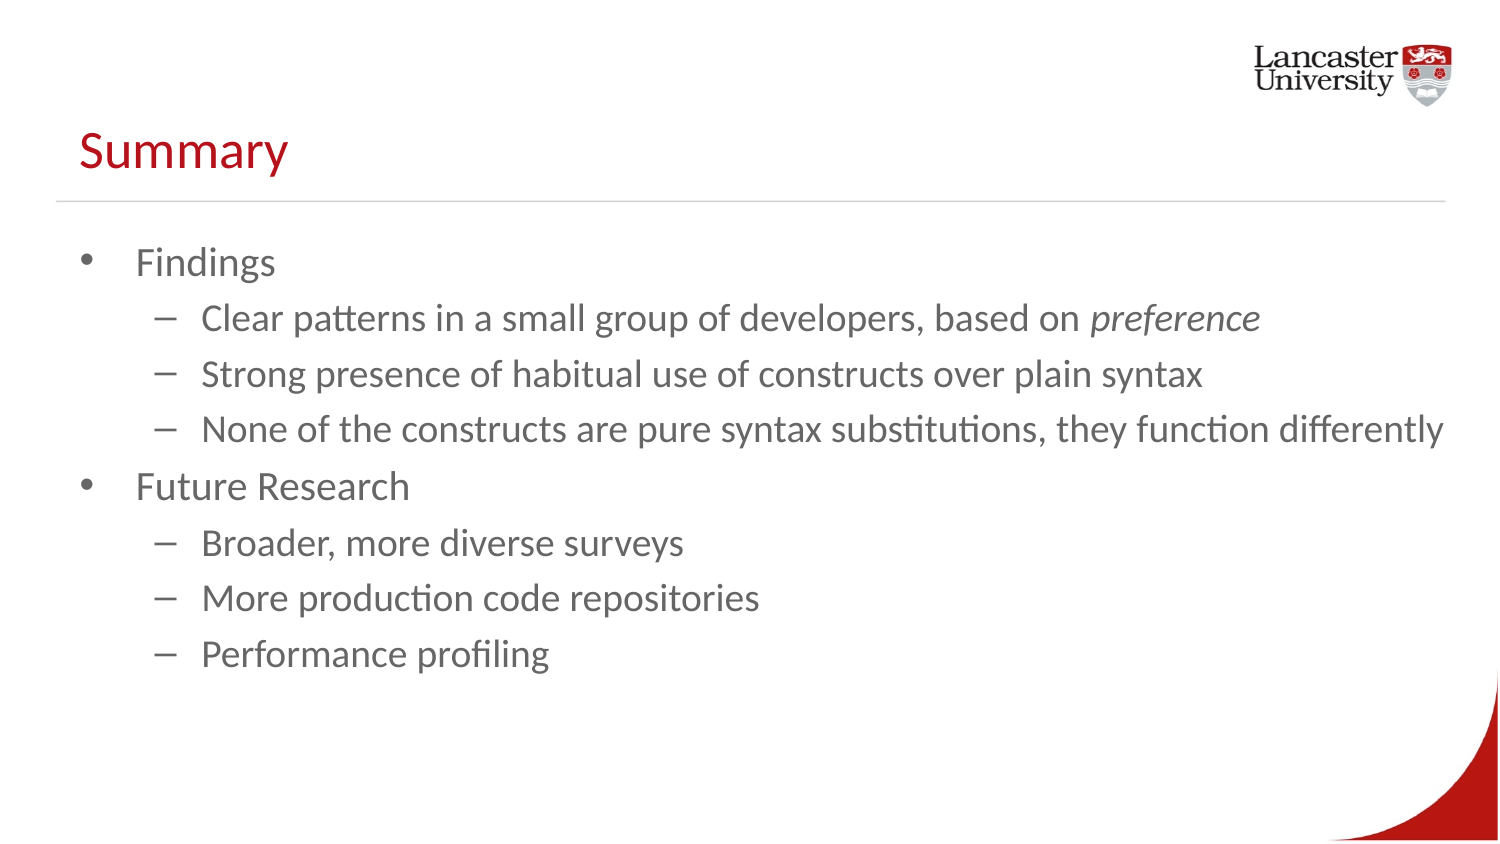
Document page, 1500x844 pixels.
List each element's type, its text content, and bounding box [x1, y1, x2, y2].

picture [2, 0, 1498, 844]
list Findings Clear patterns in a small group of developers, based on preference Strong presence of habitual use of constructs over plain syntax None of the constructs are pure syntax substitutions, they function differently Future Research Broader, more diverse surveys More production code repositories Performance profiling [64, 226, 1478, 812]
title Summary [64, 67, 1176, 210]
